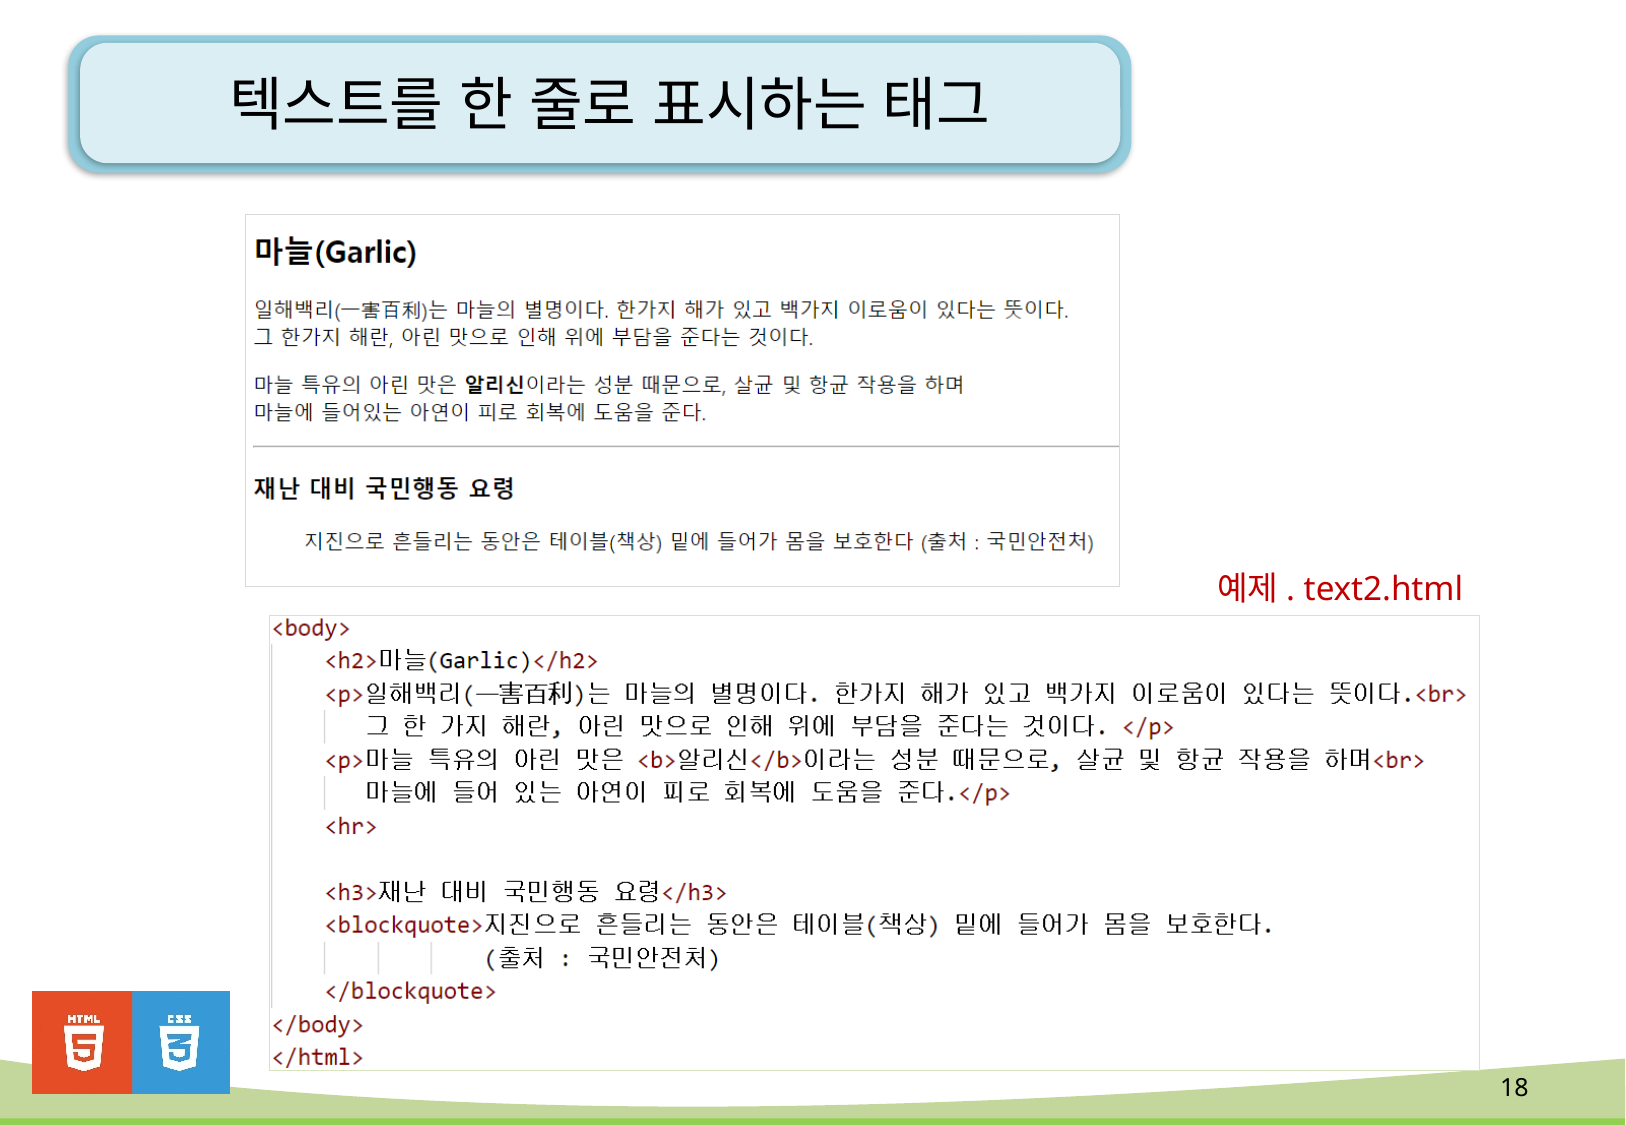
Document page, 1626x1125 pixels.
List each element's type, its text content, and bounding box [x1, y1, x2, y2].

picture [268, 614, 1481, 1071]
picture [32, 991, 230, 1094]
title 텍스트를 한 줄로 표시하는 태그 [68, 32, 1121, 173]
text_box 예제. text2.html [1202, 539, 1510, 614]
slide_number 18 [1452, 1058, 1544, 1119]
picture [245, 214, 1120, 587]
